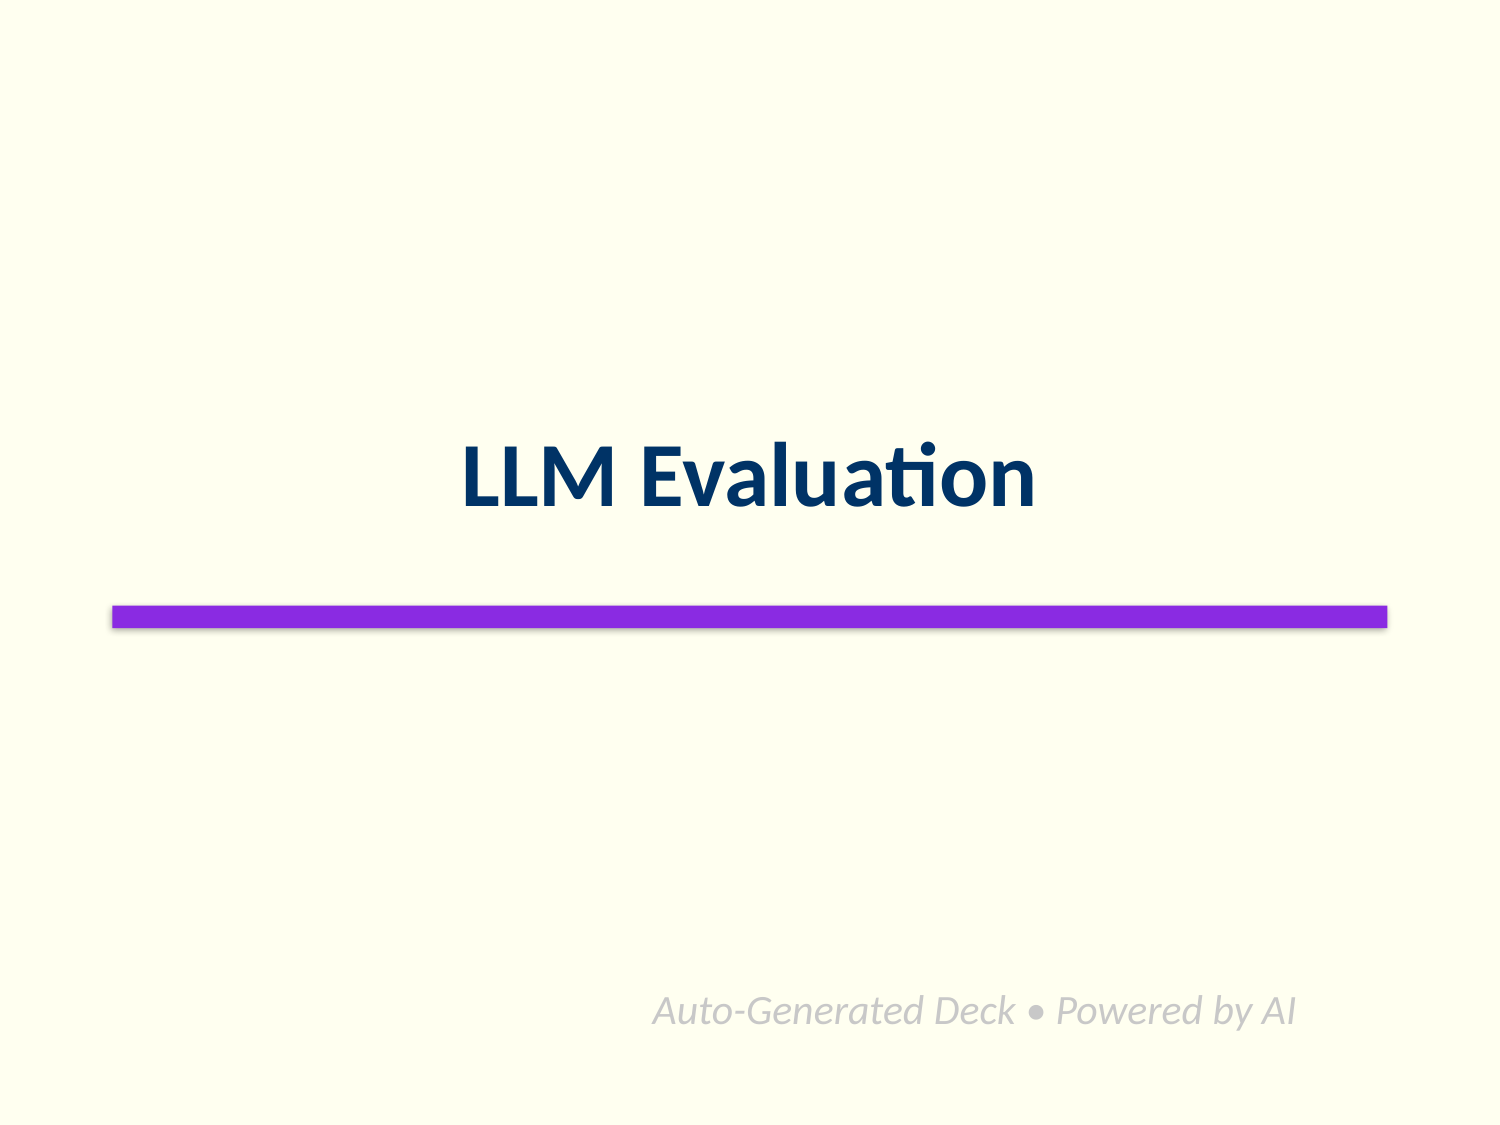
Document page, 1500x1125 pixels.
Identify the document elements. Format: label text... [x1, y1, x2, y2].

title LLM Evaluation [112, 349, 1388, 591]
text_box [112, 605, 1388, 629]
text_box Auto-Generated Deck • Powered by AI [637, 975, 1312, 1040]
